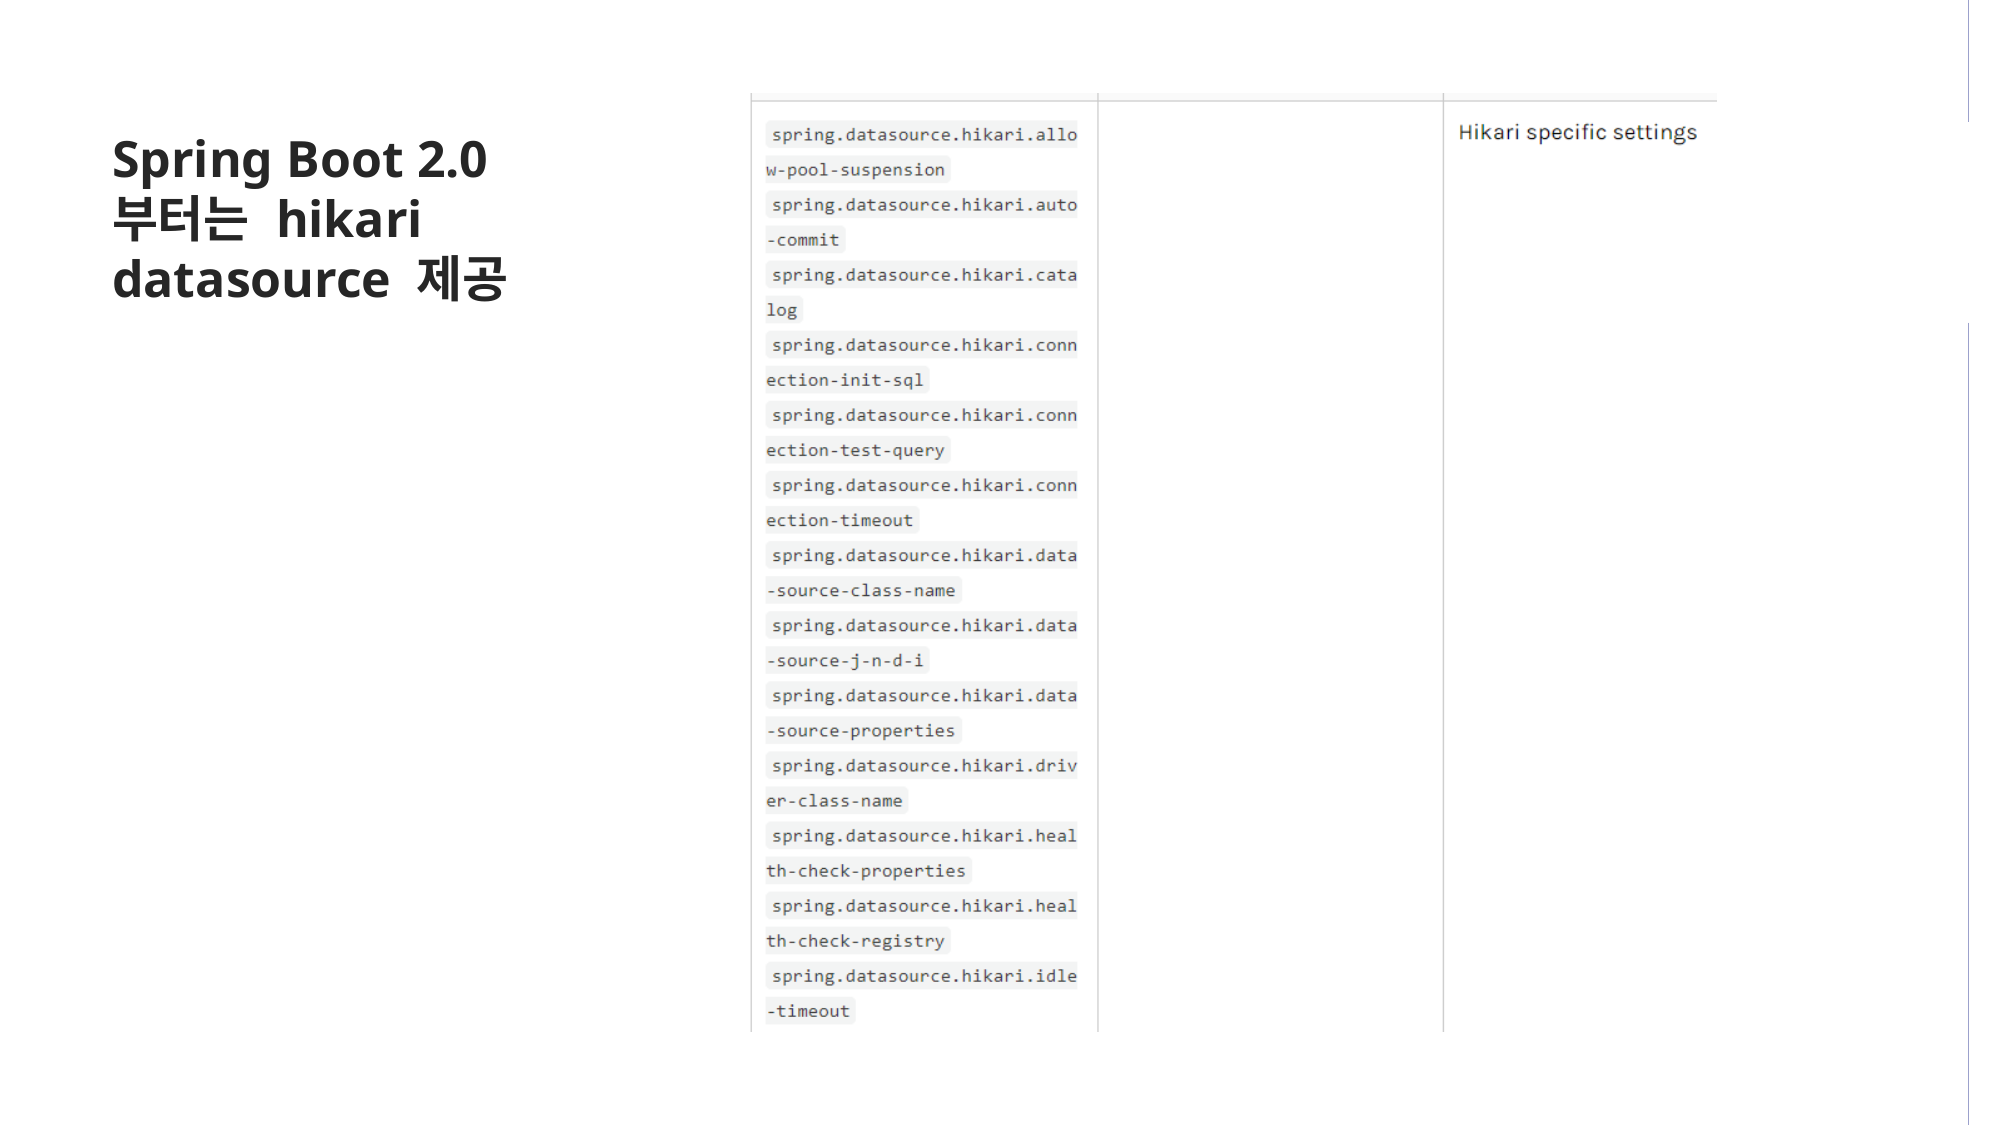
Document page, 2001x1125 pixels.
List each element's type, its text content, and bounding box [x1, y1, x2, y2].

picture [747, 93, 1717, 1032]
text_box Spring Boot 2.0 부터는 hikari datasource 제공 [97, 120, 664, 316]
